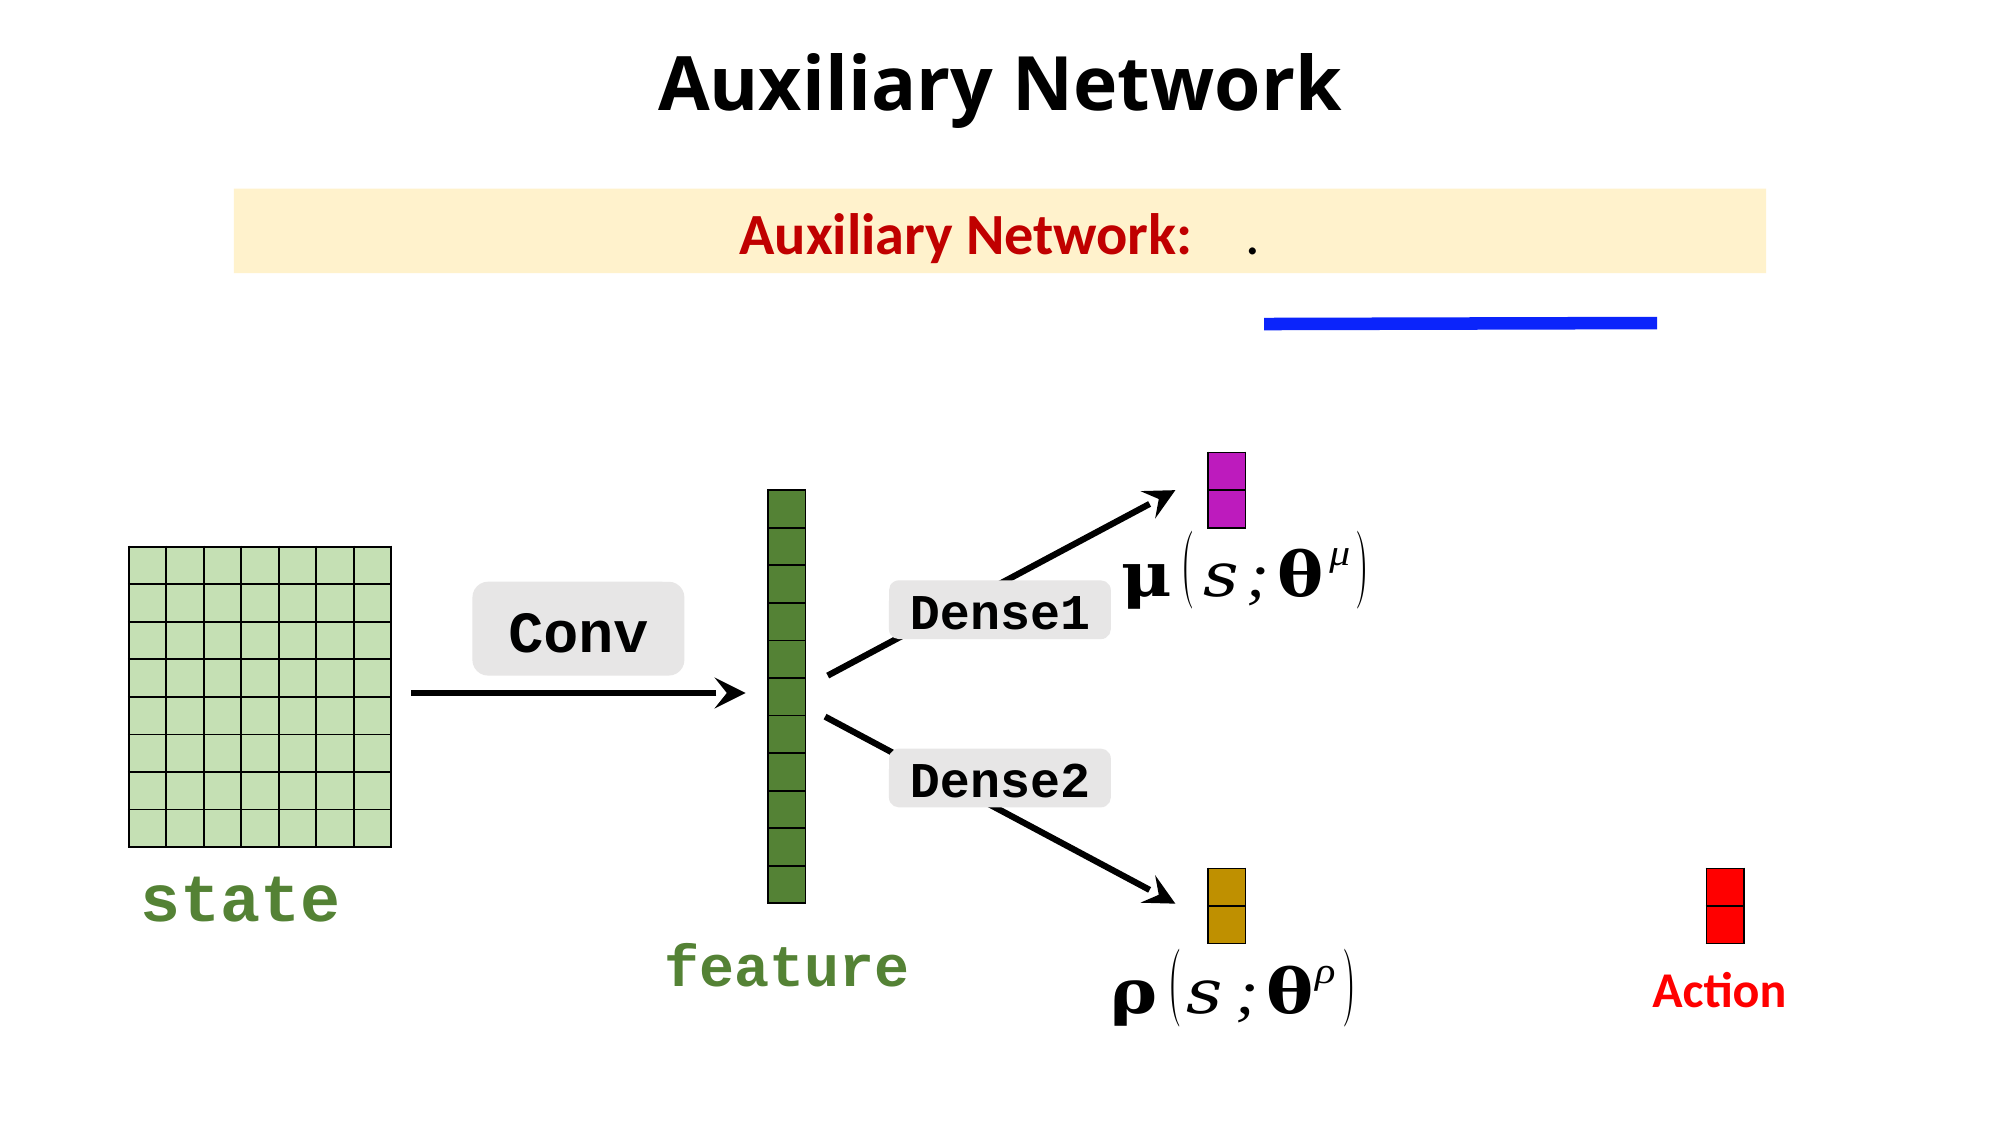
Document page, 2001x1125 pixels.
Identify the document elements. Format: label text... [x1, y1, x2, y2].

table_cell [242, 810, 278, 846]
table_cell [1209, 907, 1245, 943]
table_cell [355, 623, 390, 658]
table_cell [355, 735, 390, 771]
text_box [825, 716, 1176, 904]
table_cell [130, 585, 165, 621]
table_cell [280, 735, 315, 771]
table_cell [317, 698, 353, 734]
table_cell [769, 829, 805, 865]
table_cell [242, 735, 278, 771]
table_cell [317, 810, 353, 846]
table_header [167, 548, 203, 583]
table_cell [205, 810, 240, 846]
table_cell [317, 585, 353, 621]
table_cell [317, 773, 353, 809]
table_cell [355, 660, 390, 696]
table_header [130, 548, 165, 583]
table_cell [769, 641, 805, 677]
table_cell [167, 660, 203, 696]
table_header [769, 491, 805, 527]
table_cell [769, 754, 805, 790]
table_cell [167, 623, 203, 658]
table_cell [242, 660, 278, 696]
table_cell [280, 660, 315, 696]
table_cell [317, 660, 353, 696]
table_cell [769, 679, 805, 715]
table_cell [317, 623, 353, 658]
table_cell [769, 566, 805, 602]
table_cell [355, 698, 390, 734]
table_header [280, 548, 315, 583]
table_cell [242, 623, 278, 658]
table_cell [205, 698, 240, 734]
table_cell [205, 735, 240, 771]
table_cell [769, 867, 805, 902]
table_cell [355, 810, 390, 846]
table_cell [167, 585, 203, 621]
table_cell [130, 810, 165, 846]
table_cell [242, 698, 278, 734]
table_cell [130, 735, 165, 771]
table_cell [769, 604, 805, 640]
table_cell [280, 773, 315, 809]
text_box feature [644, 921, 930, 1006]
title Auxiliary Network [0, 1, 2000, 172]
table_cell [205, 585, 240, 621]
table_cell [242, 773, 278, 809]
table_cell [130, 773, 165, 809]
table_cell [1707, 907, 1743, 943]
table_cell [130, 660, 165, 696]
table_cell [355, 585, 390, 621]
table_cell [205, 773, 240, 809]
table_cell [1209, 491, 1245, 527]
table_cell [130, 623, 165, 658]
table_cell [242, 585, 278, 621]
table_cell [355, 773, 390, 809]
table_header [1707, 869, 1743, 905]
table_header [242, 548, 278, 583]
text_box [827, 490, 1176, 676]
table_cell [280, 810, 315, 846]
table_header [317, 548, 353, 583]
table_cell [280, 585, 315, 621]
table_header [355, 548, 390, 583]
table_cell [280, 623, 315, 658]
table_cell [167, 773, 203, 809]
table_cell [205, 623, 240, 658]
table_cell [769, 529, 805, 564]
table_cell [130, 698, 165, 734]
table_cell [205, 660, 240, 696]
table_cell [167, 735, 203, 771]
table_header [1209, 869, 1245, 905]
table_cell [280, 698, 315, 734]
table_header [205, 548, 240, 583]
table_cell [769, 716, 805, 752]
table_header [1209, 453, 1245, 489]
table_cell [317, 735, 353, 771]
table_cell [167, 698, 203, 734]
table_cell [769, 792, 805, 827]
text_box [410, 581, 746, 693]
table_cell [167, 810, 203, 846]
